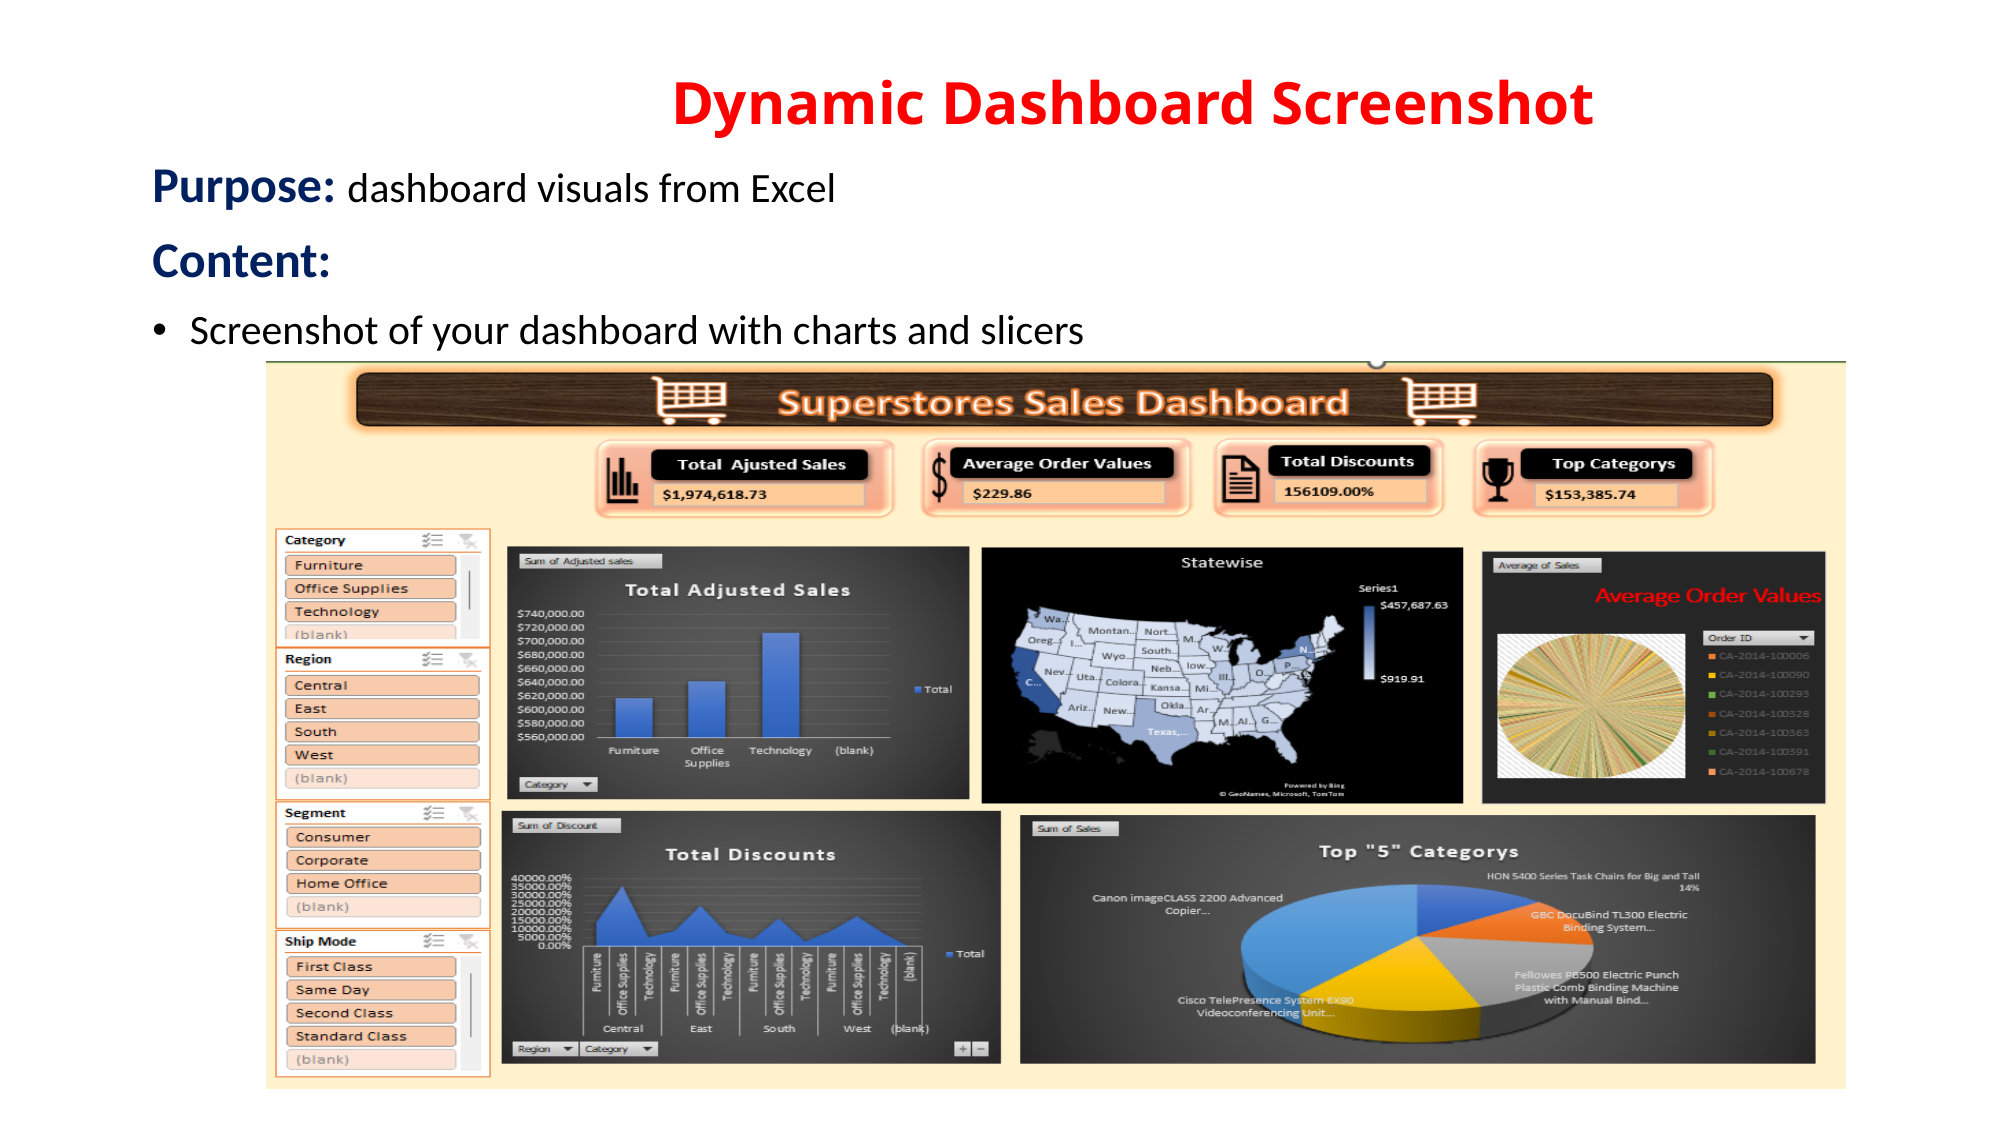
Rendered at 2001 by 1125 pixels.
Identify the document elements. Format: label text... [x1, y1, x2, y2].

title Dynamic Dashboard Screenshot [137, 59, 1863, 151]
picture [266, 361, 1846, 1089]
list Purpose: dashboard visuals from Excel Content: Screenshot of your dashboard with charts and slicers [137, 151, 1863, 1110]
